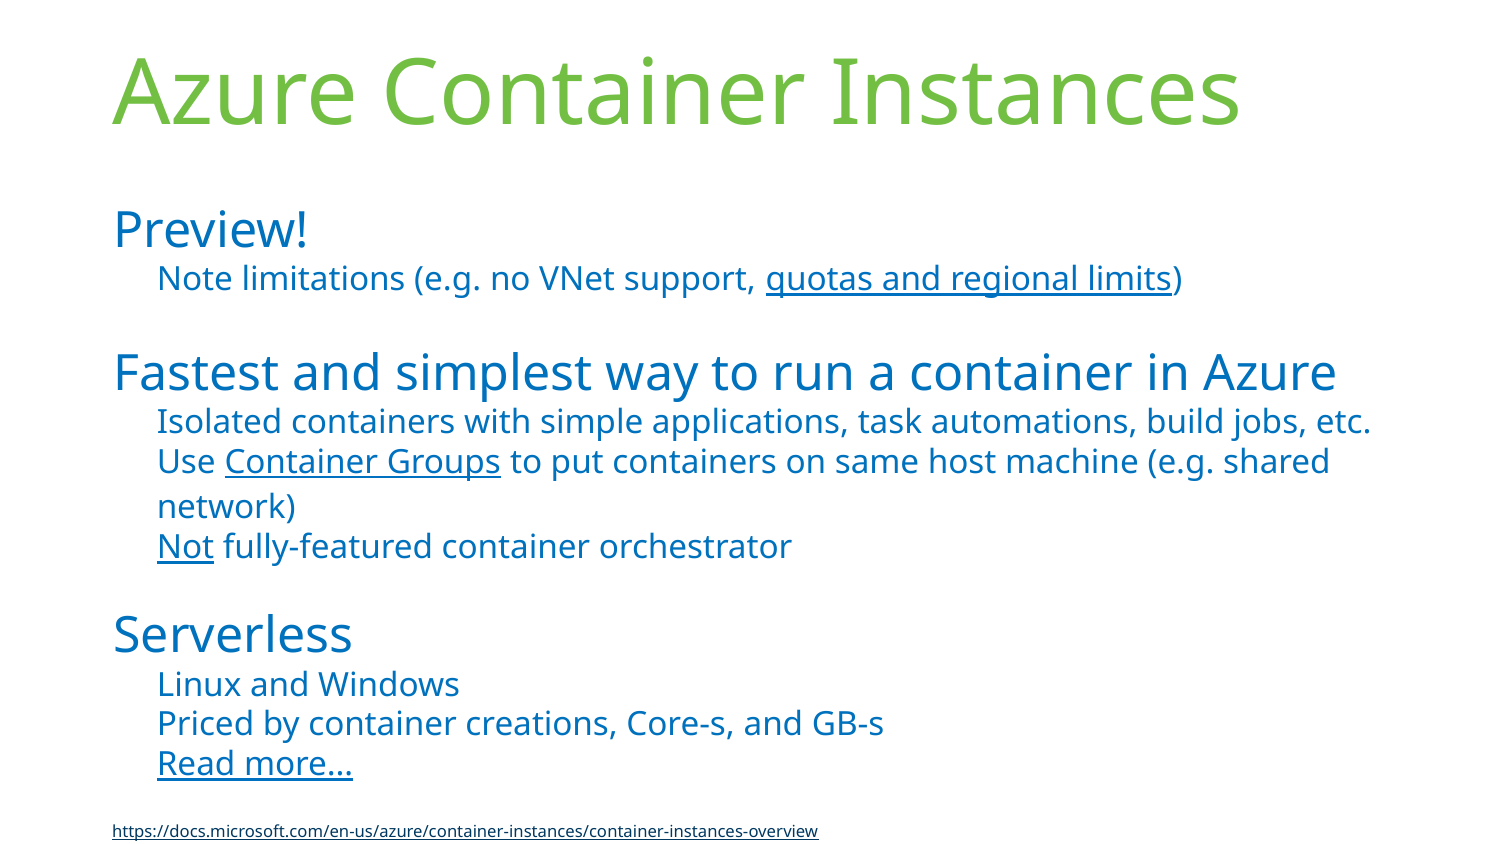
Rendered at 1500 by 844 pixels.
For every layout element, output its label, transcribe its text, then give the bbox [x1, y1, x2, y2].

list https://docs.microsoft.com/en-us/azure/container-instances/container-instances-overview [112, 783, 1459, 844]
title Azure Container Instances [112, 32, 1459, 144]
list Preview! Note limitations (e.g. no VNet support, quotas and regional limits) Fastest and simplest way to run a container in Azure Isolated containers with simple applications, task automations, build jobs, etc. Use Container Groups to put containers on same host machine (e.g. shared network) Not fully-featured container orchestrator Serverless Linux and Windows Priced by container creations, Core-s, and GB-s Read more… [112, 197, 1459, 783]
